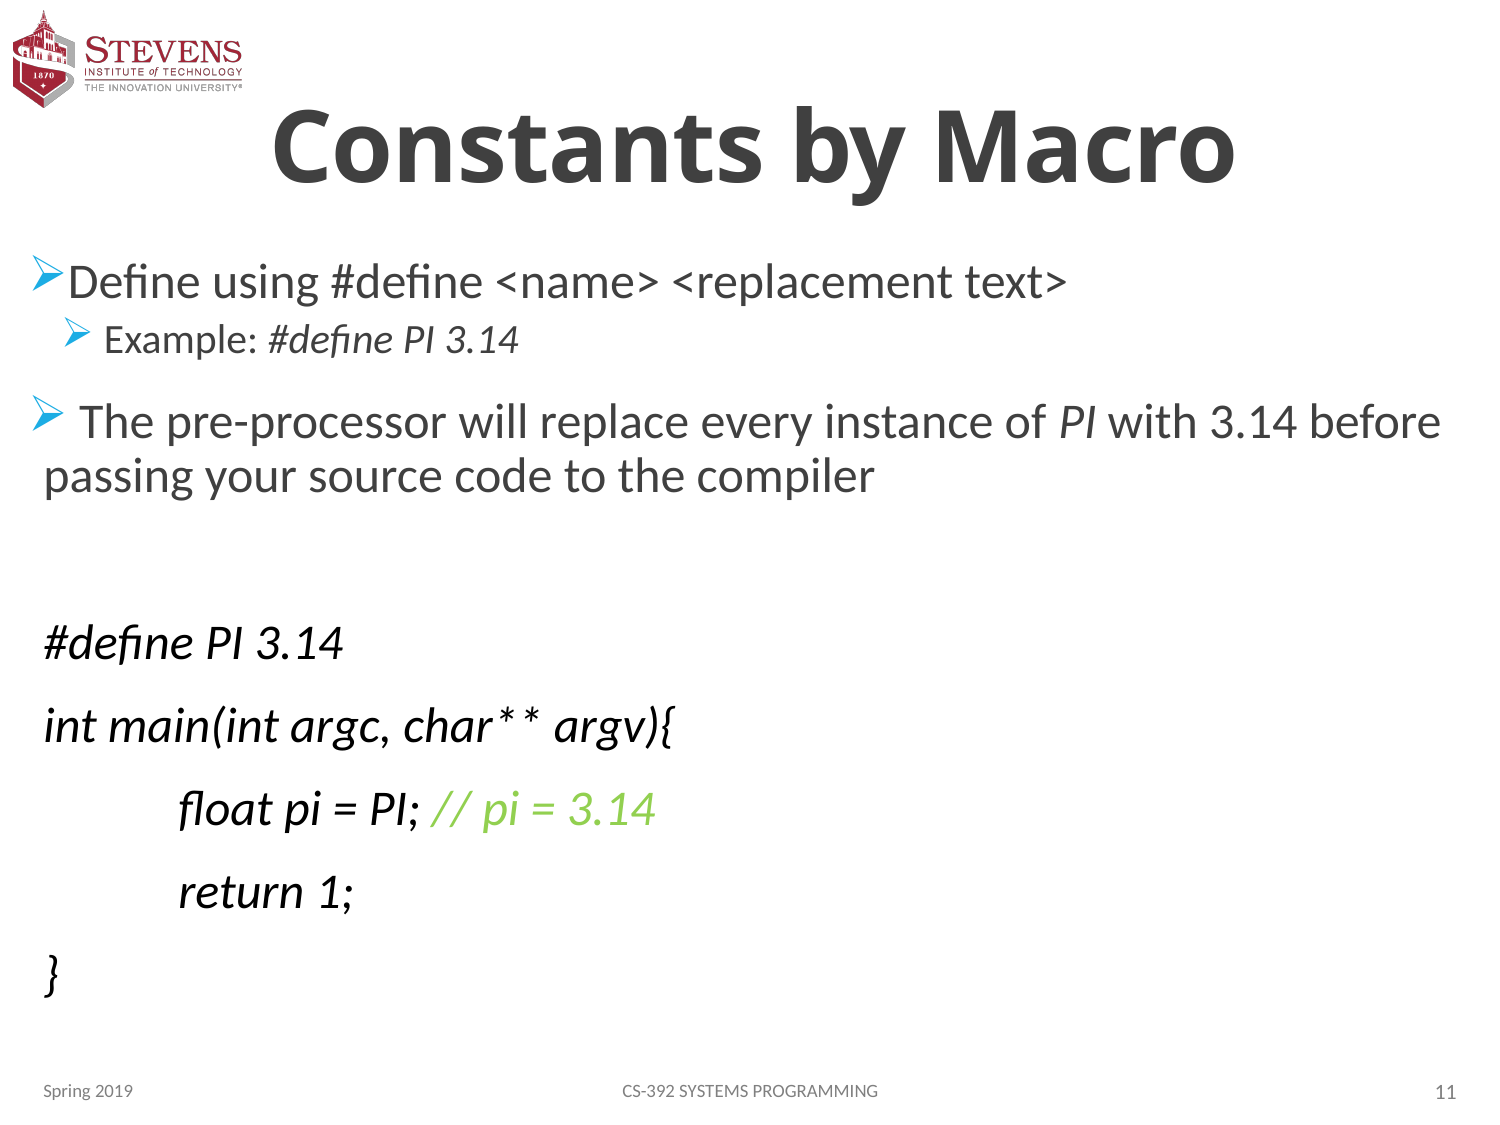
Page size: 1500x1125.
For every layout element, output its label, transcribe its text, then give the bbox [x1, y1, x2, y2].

list Define using #define <name> <replacement text> Example: #define PI 3.14 The pre-processor will replace every instance of PI with 3.14 before passing your source code to the compiler #define PI 3.14 int main(int argc, char** argv){ float pi = PI; // pi = 3.14 return 1; } [28, 247, 1472, 1021]
slide_number 11 [1310, 1060, 1472, 1121]
footer CS-392 Systems Programming [453, 1059, 1047, 1120]
title Constants by Macro [135, 5, 1373, 211]
slide_number Spring 2019 [28, 1059, 333, 1120]
picture [13, 10, 135, 108]
